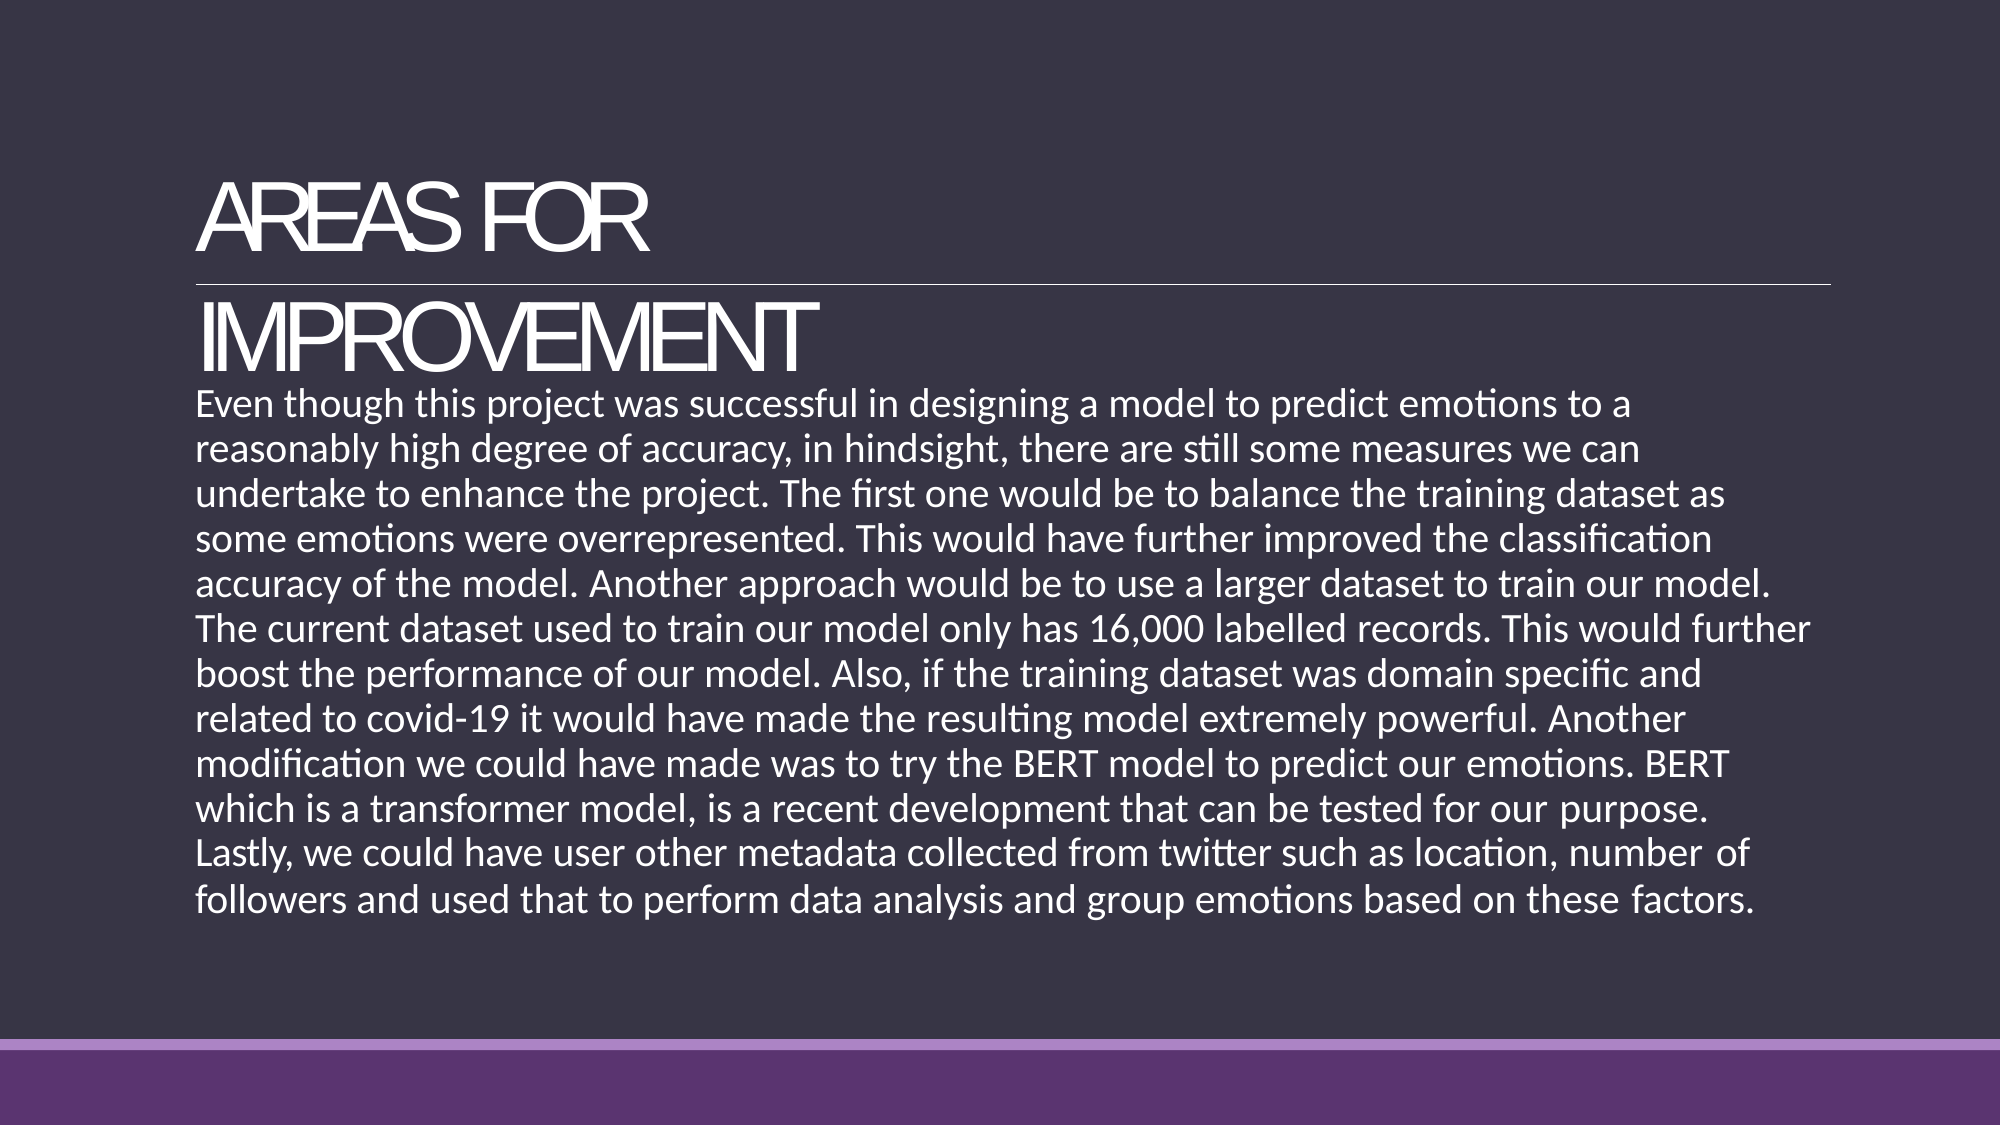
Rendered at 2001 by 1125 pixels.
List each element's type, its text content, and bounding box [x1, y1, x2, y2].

text_box Even though this project was successful in designing a model to predict emotions to a reasonably high degree of accuracy, in hindsight, there are still some measures we can undertake to enhance the project. The first one would be to balance the training dataset as some emotions were overrepresented. This would have further improved the classification accuracy of the model. Another approach would be to use a larger dataset to train our model. The current dataset used to train our model only has 16,000 labelled records. This would further boost the performance of our model. Also, if the training dataset was domain specific and related to covid-19 it would have made the resulting model extremely powerful. Another modification we could have made was to try the BERT model to predict our emotions. BERT which is a transformer model, is a recent development that can be tested for our purpose. Lastly, we could have user other metadata collected from twitter such as location, number of followers and used that to perform data analysis and group emotions based on these factors. [192, 374, 1824, 922]
title AREAS FOR IMPROVEMENT [192, 148, 1272, 374]
